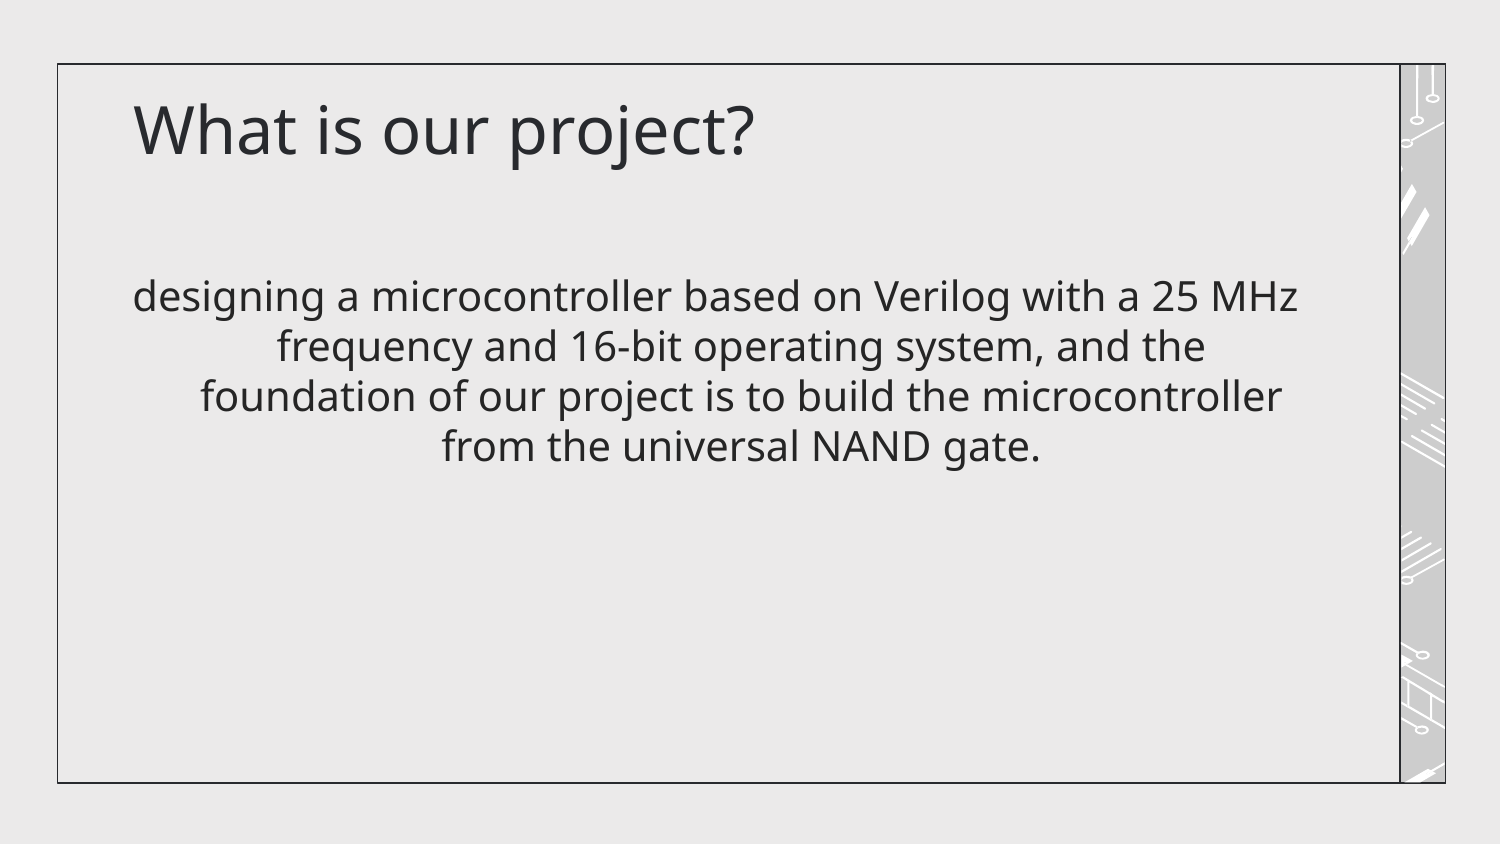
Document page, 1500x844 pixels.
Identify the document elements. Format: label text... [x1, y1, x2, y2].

subtitle designing a microcontroller based on Verilog with a 25 MHz frequency and 16-bit operating system, and the foundation of our project is to build the microcontroller from the universal NAND gate. [87, 176, 1321, 486]
title What is our project? [118, 72, 1382, 167]
